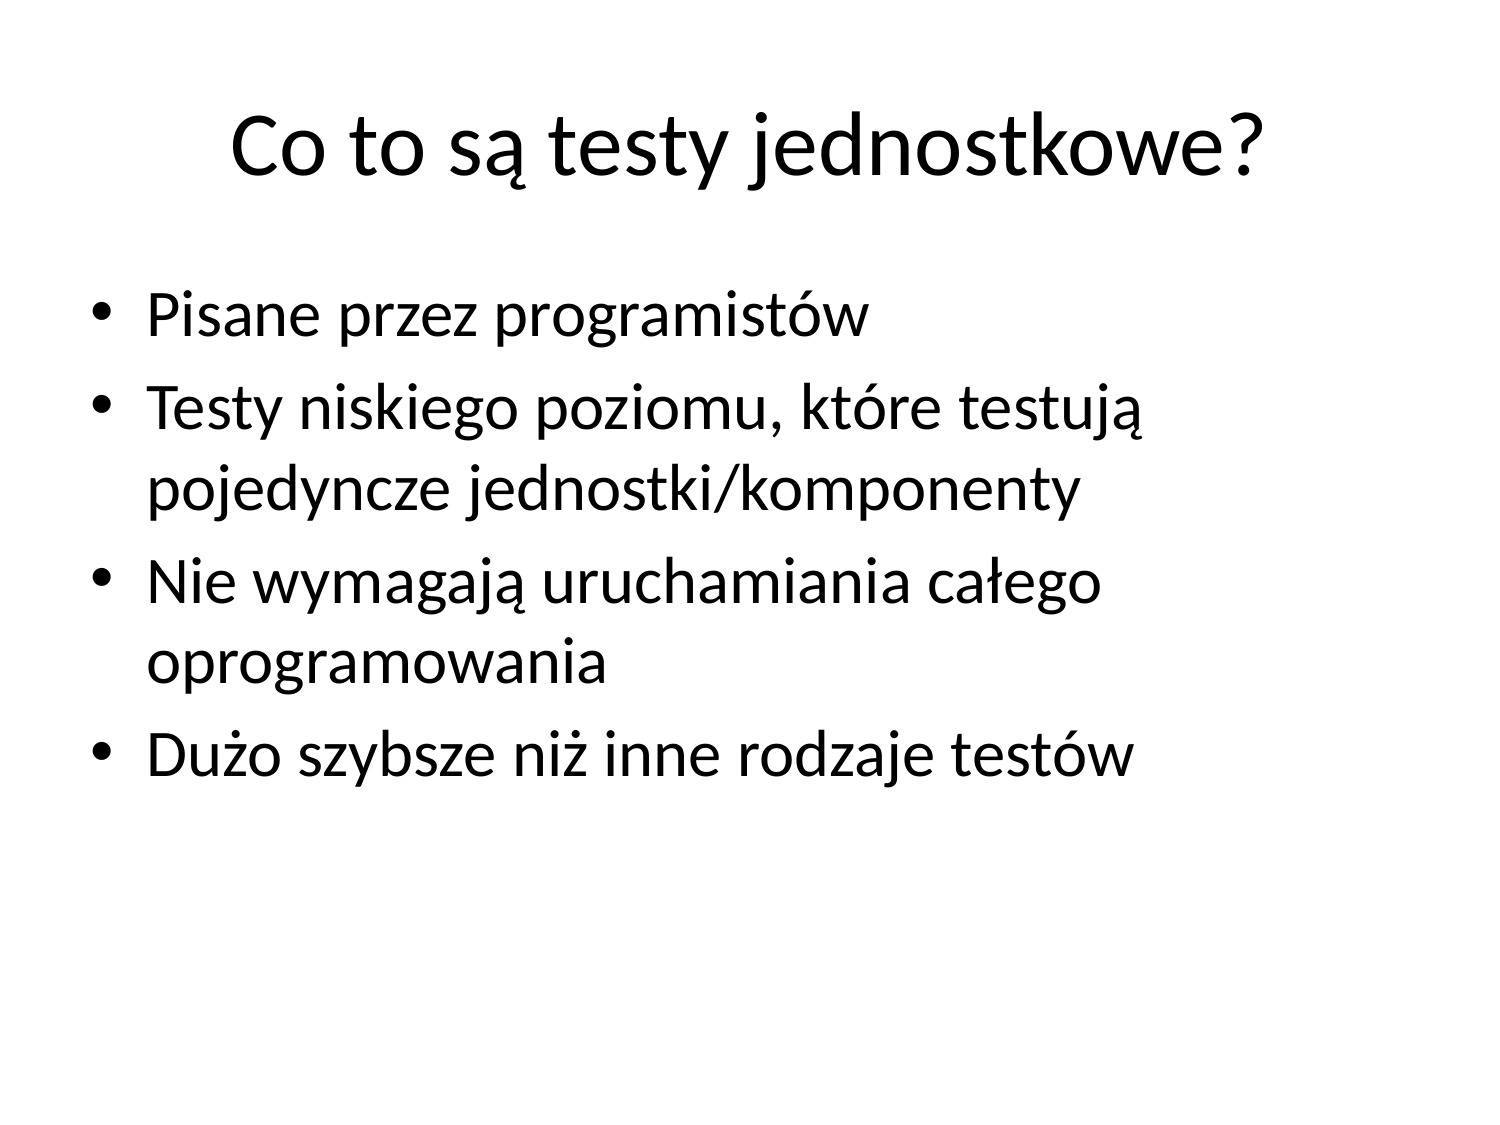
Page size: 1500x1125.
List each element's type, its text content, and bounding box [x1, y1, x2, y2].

list Pisane przez programistów Testy niskiego poziomu, które testują pojedyncze jednostki/komponenty Nie wymagają uruchamiania całego oprogramowania Dużo szybsze niż inne rodzaje testów [75, 262, 1425, 1005]
title Co to są testy jednostkowe? [75, 45, 1425, 233]
